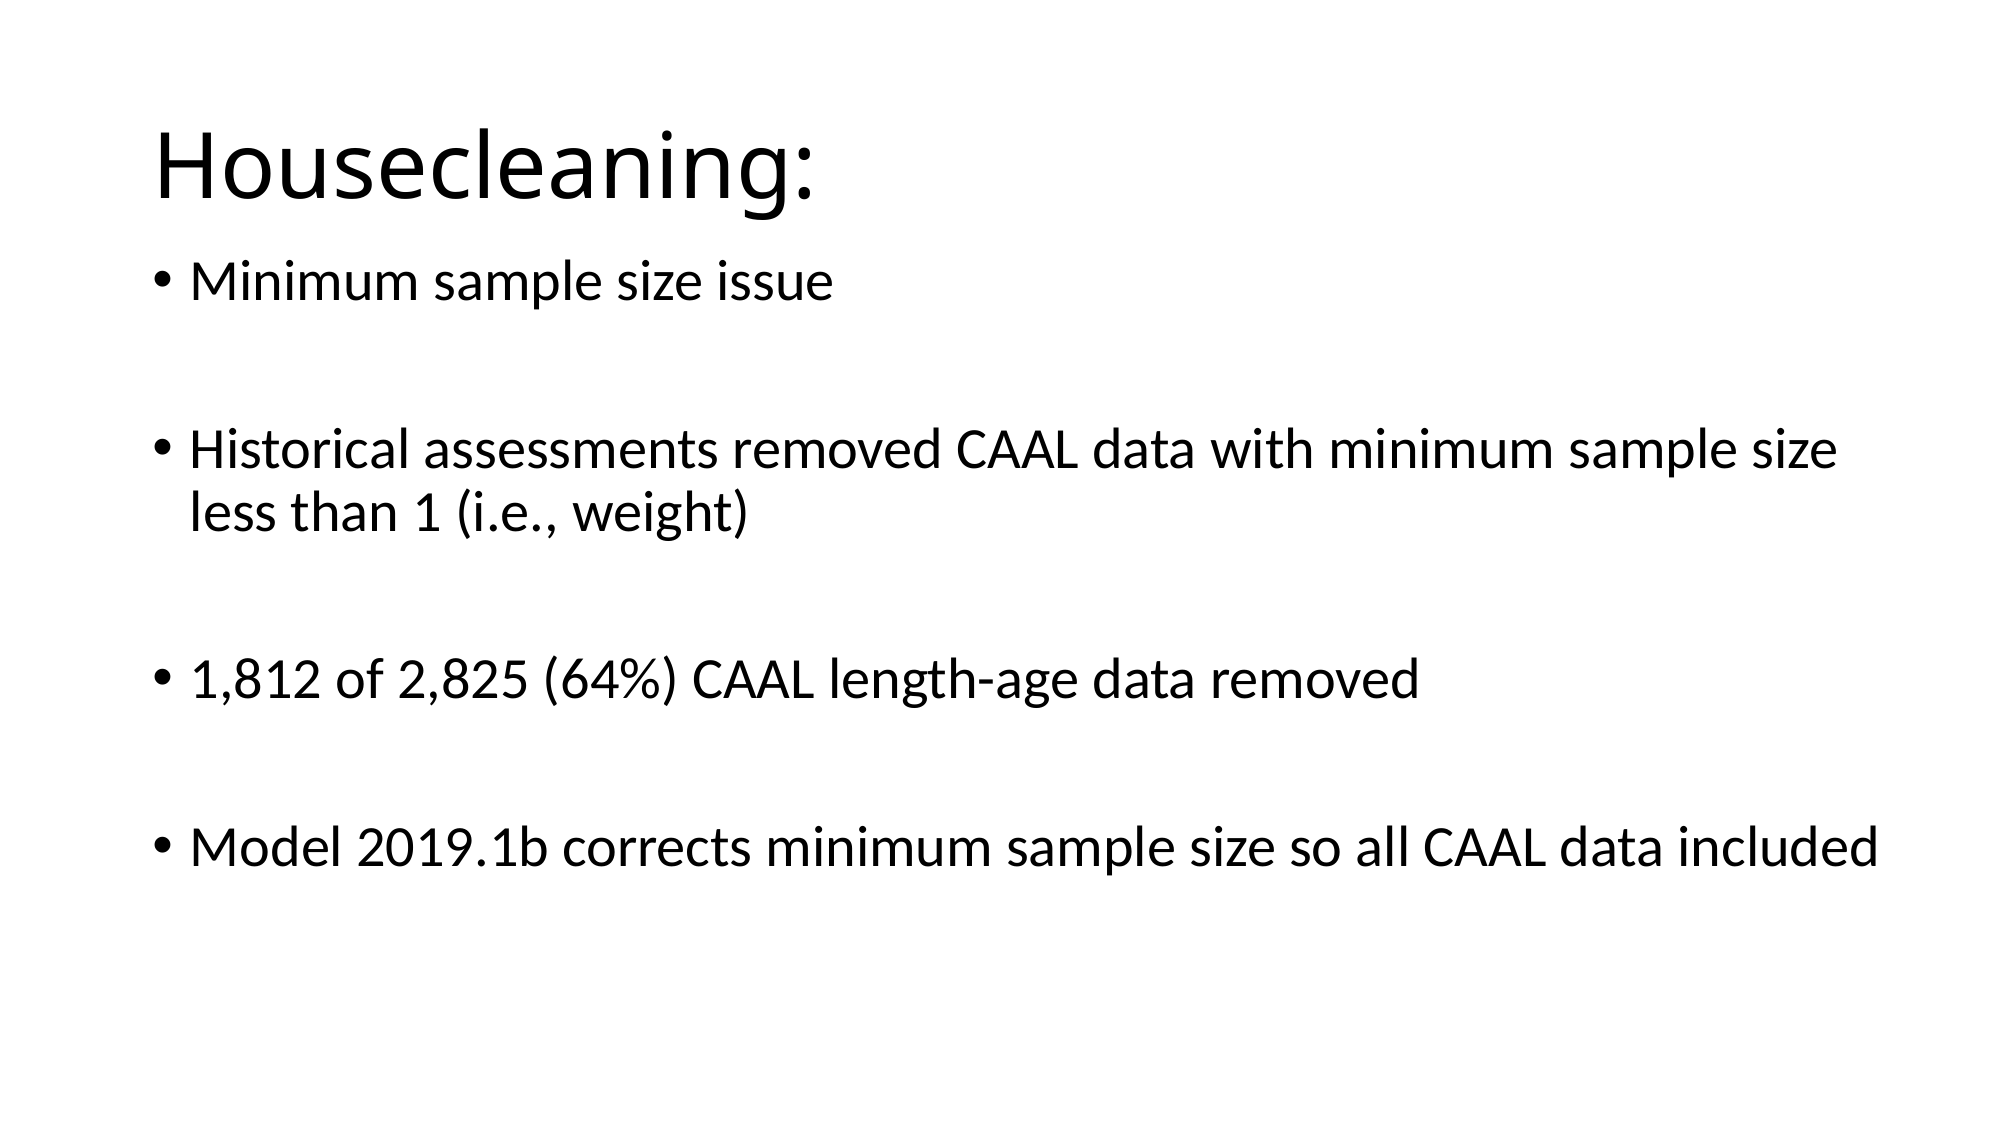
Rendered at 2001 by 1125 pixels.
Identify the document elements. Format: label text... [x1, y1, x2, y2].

title Housecleaning: [137, 59, 1863, 242]
list Minimum sample size issue Historical assessments removed CAAL data with minimum sample size less than 1 (i.e., weight) 1,812 of 2,825 (64%) CAAL length-age data removed Model 2019.1b corrects minimum sample size so all CAAL data included [137, 242, 1950, 957]
